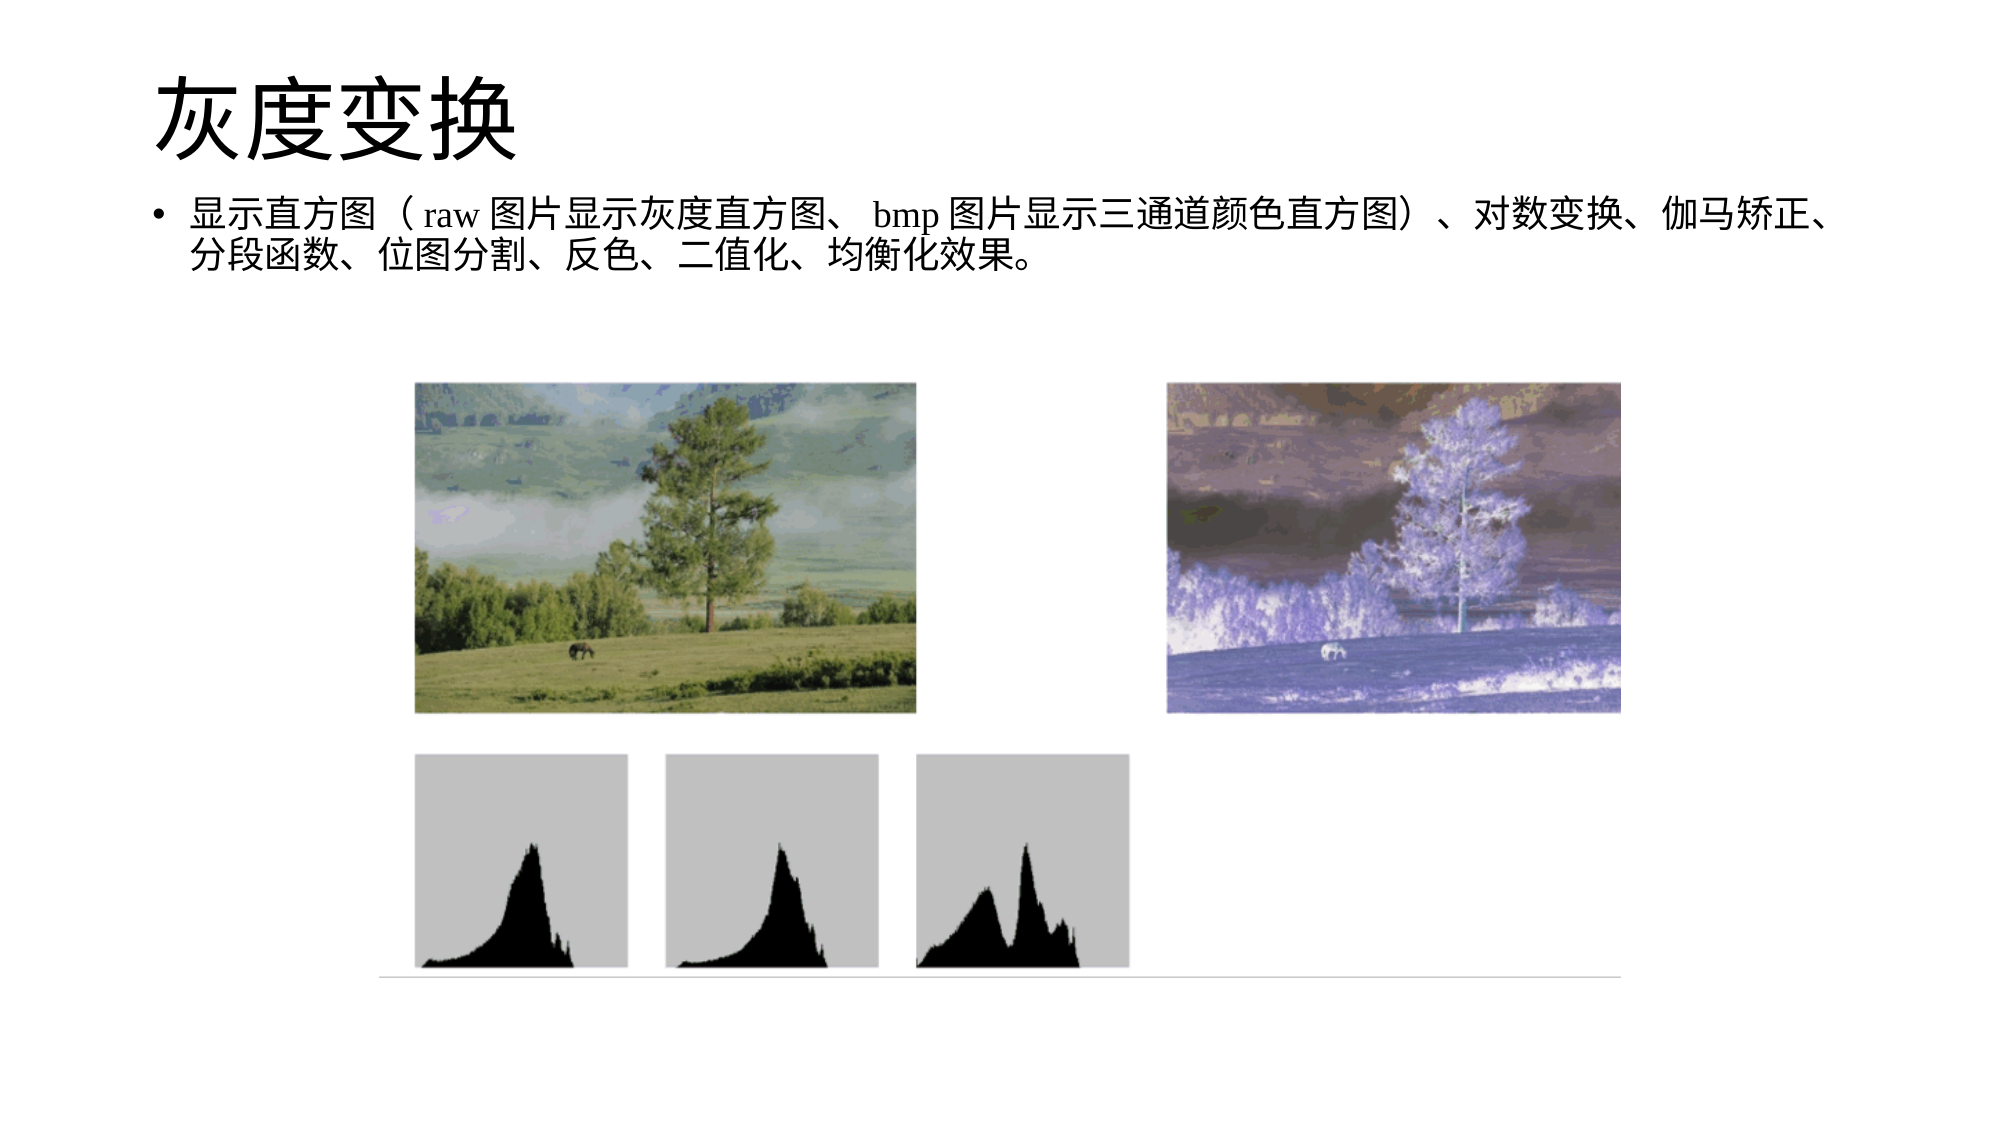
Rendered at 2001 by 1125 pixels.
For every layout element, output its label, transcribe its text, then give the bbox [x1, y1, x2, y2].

picture [379, 356, 1621, 978]
list 显示直方图（raw图片显示灰度直方图、bmp图片显示三通道颜色直方图）、对数变换、伽马矫正、分段函数、位图分割、反色、二值化、均衡化效果。 [137, 187, 1863, 1014]
title 灰度变换 [137, 59, 1863, 187]
